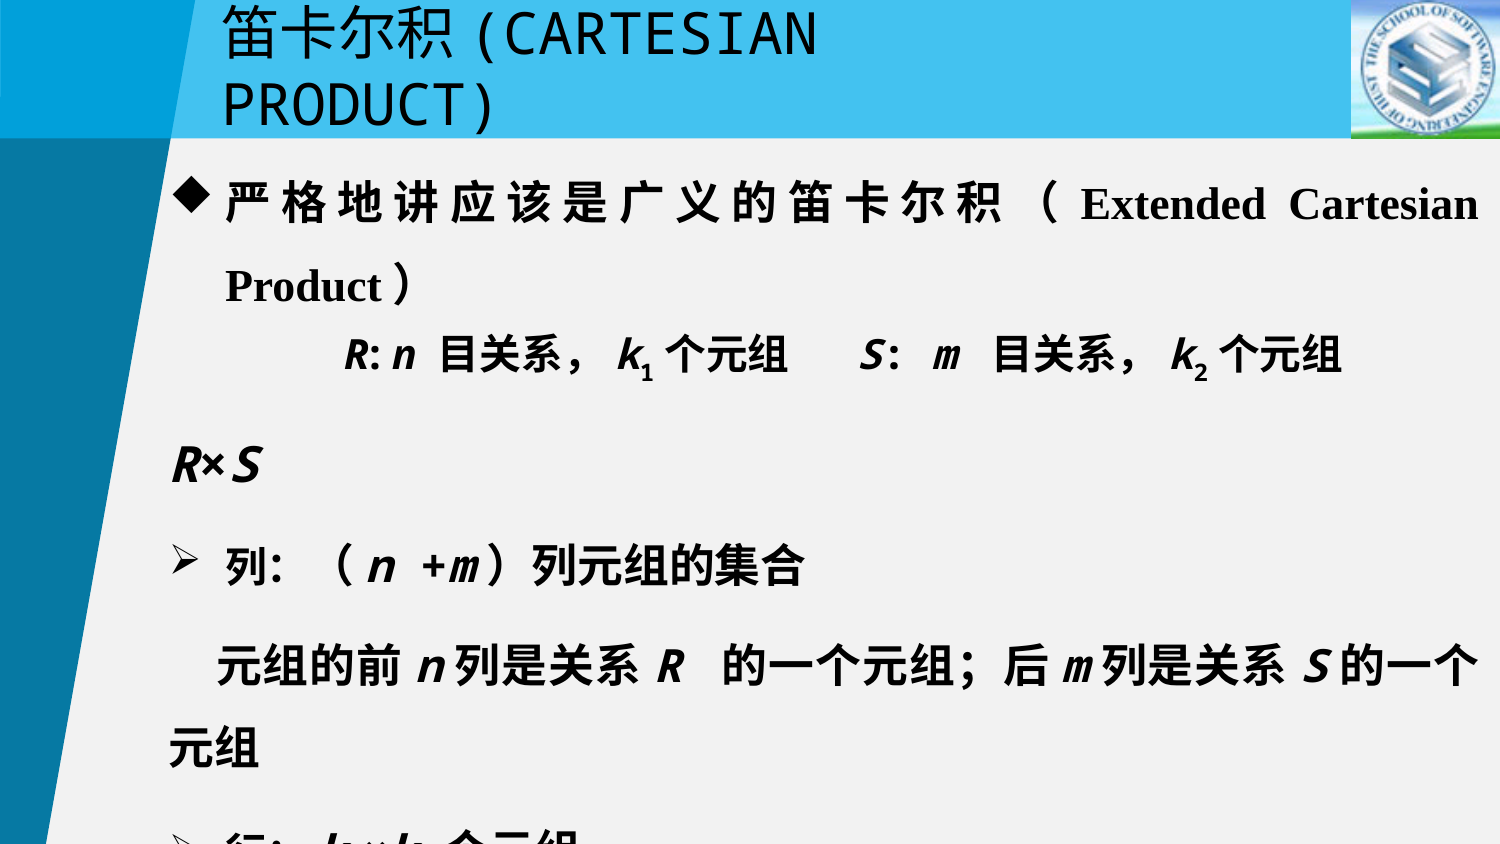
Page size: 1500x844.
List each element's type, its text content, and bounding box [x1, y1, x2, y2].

picture [1351, 0, 1500, 139]
title 笛卡尔积(Cartesian Product) [206, 32, 1069, 102]
list 严格地讲应该是广义的笛卡尔积（Extended Cartesian Product） R: n 目关系，k1个元组 S: m 目关系，k2个元组 R×S 列：（n +m）列元组的集合 元组的前n列是关系R 的一个元组；后m列是关系S的一个元组 行：k1×k2个元组 R×S = {（tr ts ）|tr R ∧ tsS } [153, 138, 1495, 844]
